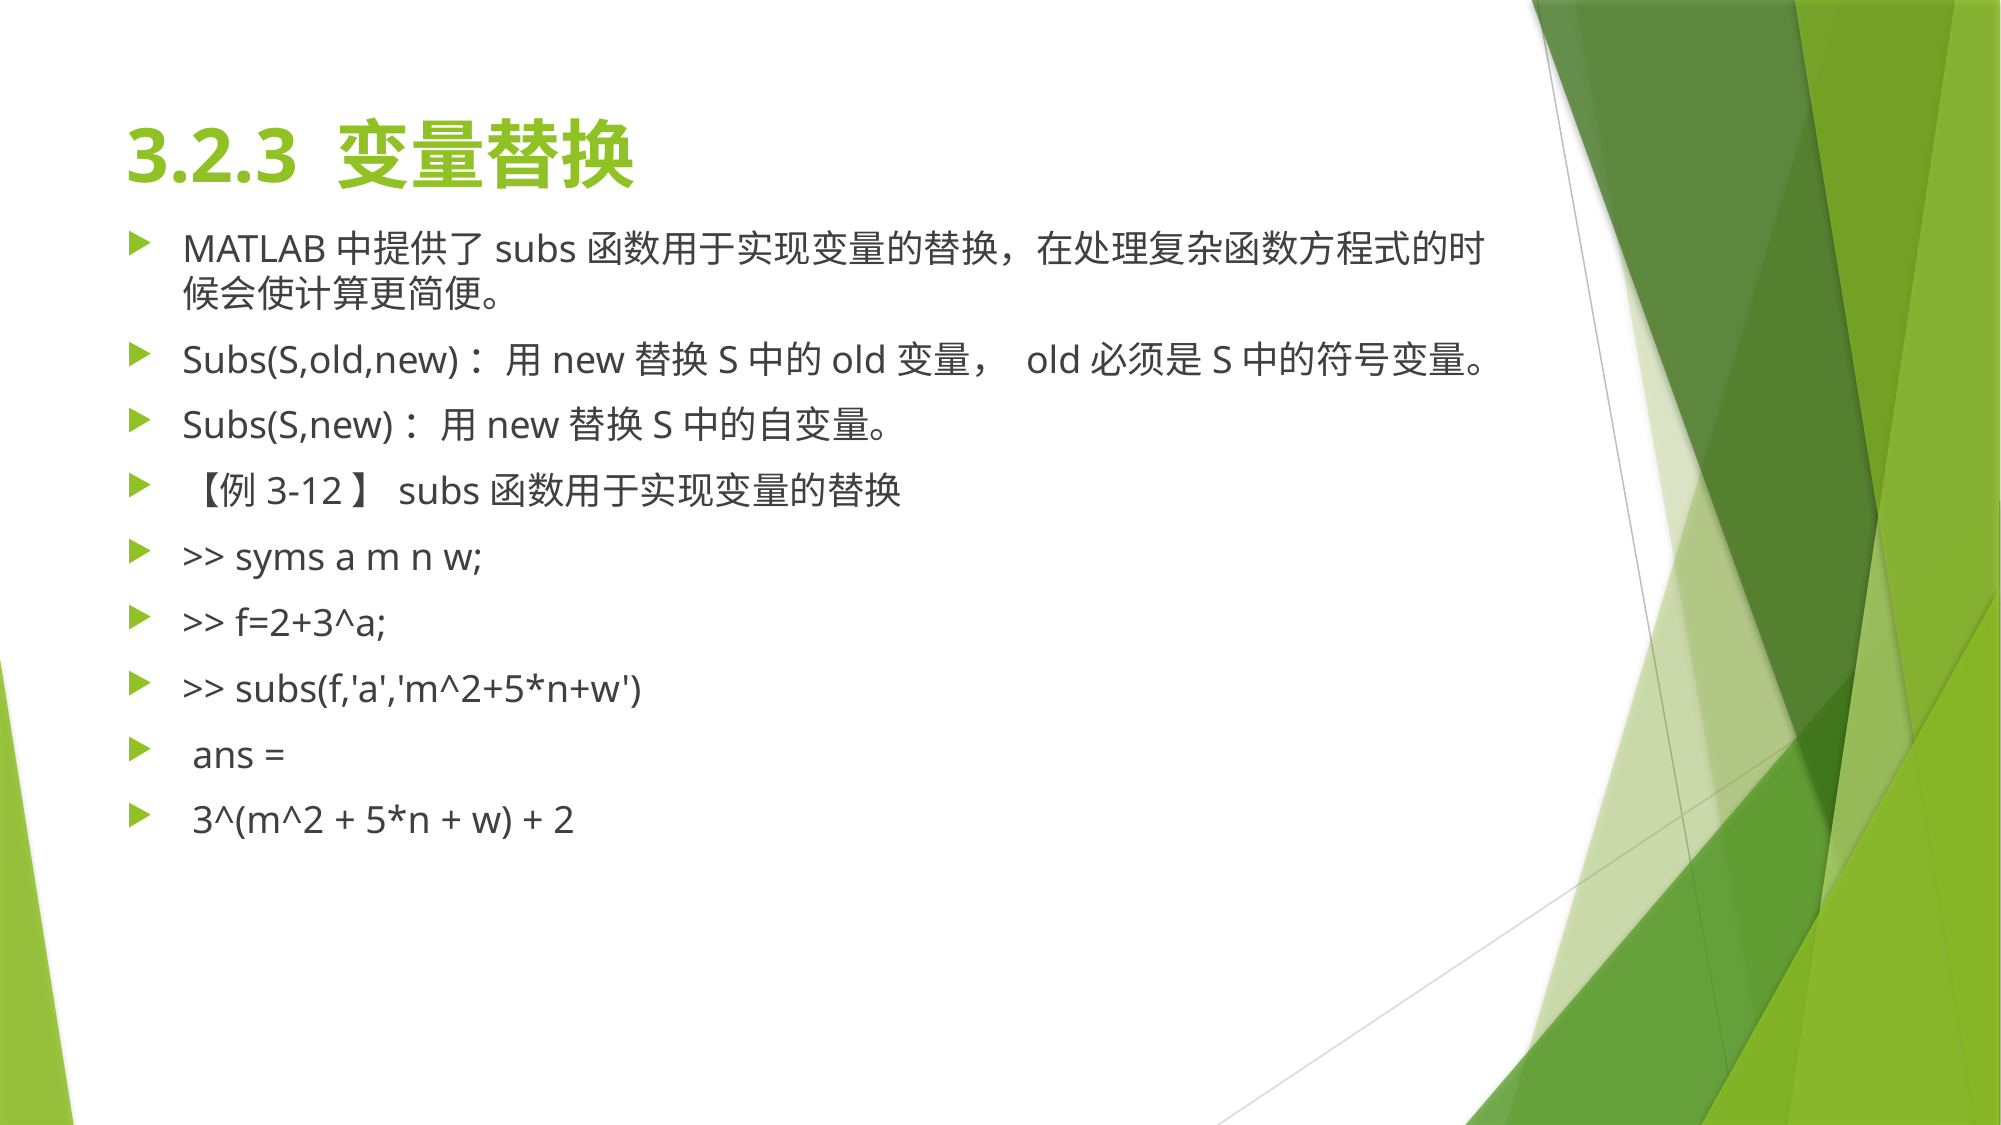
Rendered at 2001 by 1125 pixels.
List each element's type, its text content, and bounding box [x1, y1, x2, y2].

list MATLAB中提供了subs函数用于实现变量的替换，在处理复杂函数方程式的时候会使计算更简便。 Subs(S,old,new)：用new替换S中的old变量， old必须是S中的符号变量。 Subs(S,new)：用new替换S中的自变量。 【例3-12】subs函数用于实现变量的替换 >> syms a m n w; >> f=2+3^a; >> subs(f,'a','m^2+5*n+w') ans = 3^(m^2 + 5*n + w) + 2 [110, 216, 1522, 992]
title 3.2.3 变量替换 [110, 99, 1522, 216]
